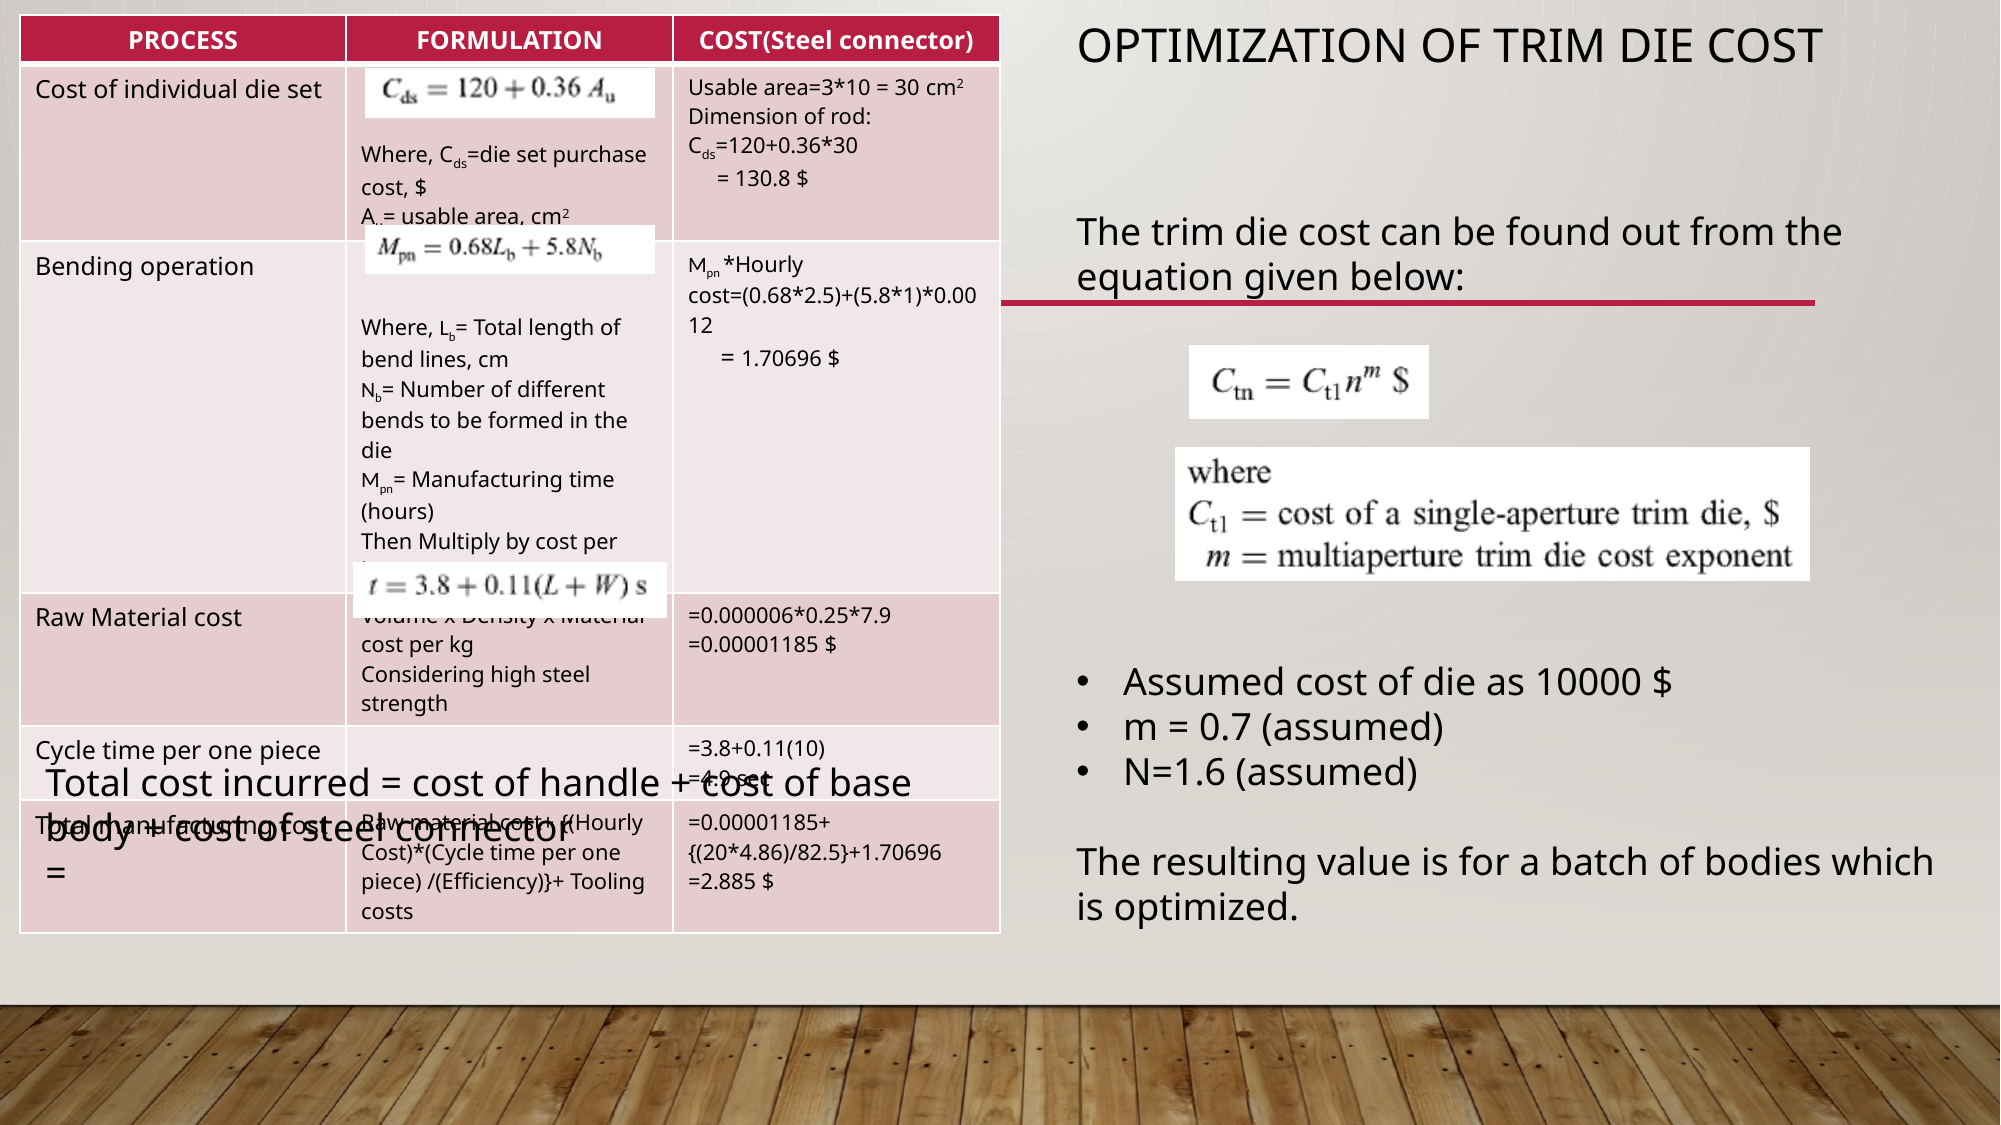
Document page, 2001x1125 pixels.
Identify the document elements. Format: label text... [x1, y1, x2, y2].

table_cell Usable area=3*10 = 30 cm2 Dimension of rod: Cds=120+0.36*30 = 130.8 $ [674, 67, 999, 240]
table_cell Raw Material cost [21, 594, 345, 725]
picture [364, 68, 655, 118]
picture [1174, 447, 1810, 581]
table_cell Bending operation [21, 242, 345, 592]
title OPTIMIZATION OF TRIM DIE COST [1061, 15, 1846, 188]
table_header FORMULATION [347, 16, 672, 61]
table_cell =0.00001185+ {(20*4.86)/82.5}+1.70696 =2.885 $ [674, 801, 999, 932]
table_cell Where, Lb= Total length of bend lines, cm Nb= Number of different bends to be formed in the die Mpn= Manufacturing time (hours) Then Multiply by cost per hour (assume) [347, 242, 672, 592]
table_header COST(Steel connector) [674, 16, 999, 61]
table_cell Cost of individual die set [21, 67, 345, 240]
picture [0, 1005, 2000, 1125]
table_cell Total manufacturing cost [21, 801, 345, 932]
picture [353, 562, 667, 619]
table_cell Where, Cds=die set purchase cost, $ Au= usable area, cm2 [347, 67, 672, 240]
table_cell Mpn *Hourly cost=(0.68*2.5)+(5.8*1)*0.0012 = 1.70696 $ [674, 242, 999, 592]
table_cell [347, 727, 672, 799]
table_cell Raw material cost+ {(Hourly Cost)*(Cycle time per one piece) /(Efficiency)}+ Tooling costs [347, 801, 672, 932]
table_header PROCESS [21, 16, 345, 61]
table_cell Cycle time per one piece [21, 727, 345, 799]
table_cell =0.000006*0.25*7.9 =0.00001185 $ [674, 594, 999, 725]
table_cell =3.8+0.11(10) =4.9 sec [674, 727, 999, 799]
table_cell Volume x Density x Material cost per kg Considering high steel strength [347, 594, 672, 725]
picture [1189, 345, 1429, 419]
picture [365, 224, 655, 275]
